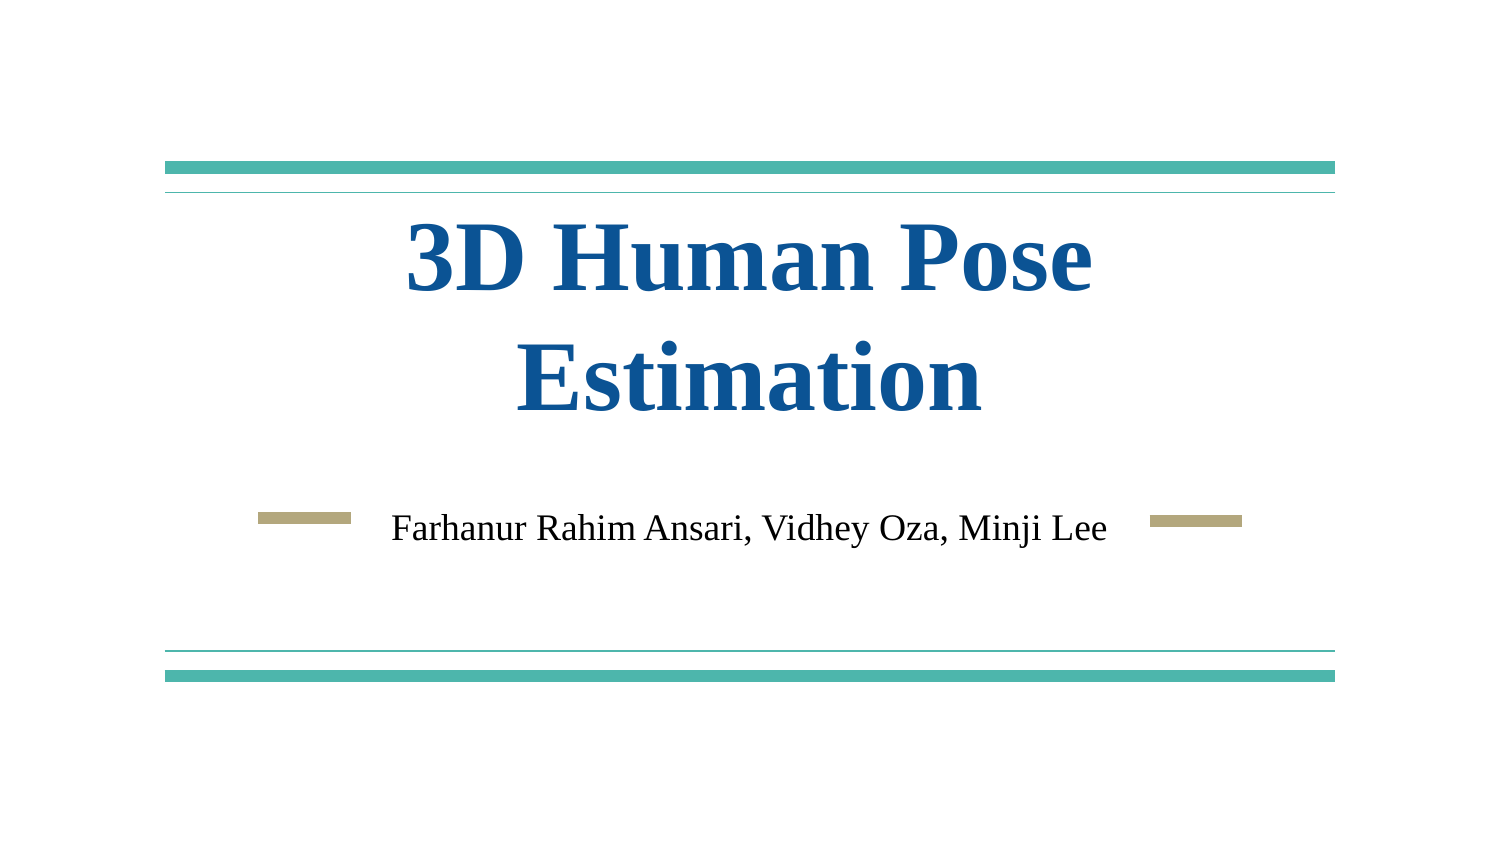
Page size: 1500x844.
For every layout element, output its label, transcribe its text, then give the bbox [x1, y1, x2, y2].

subtitle Farhanur Rahim Ansari, Vidhey Oza, Minji Lee [343, 481, 1157, 611]
title 3D Human Pose Estimation [343, 210, 1157, 446]
